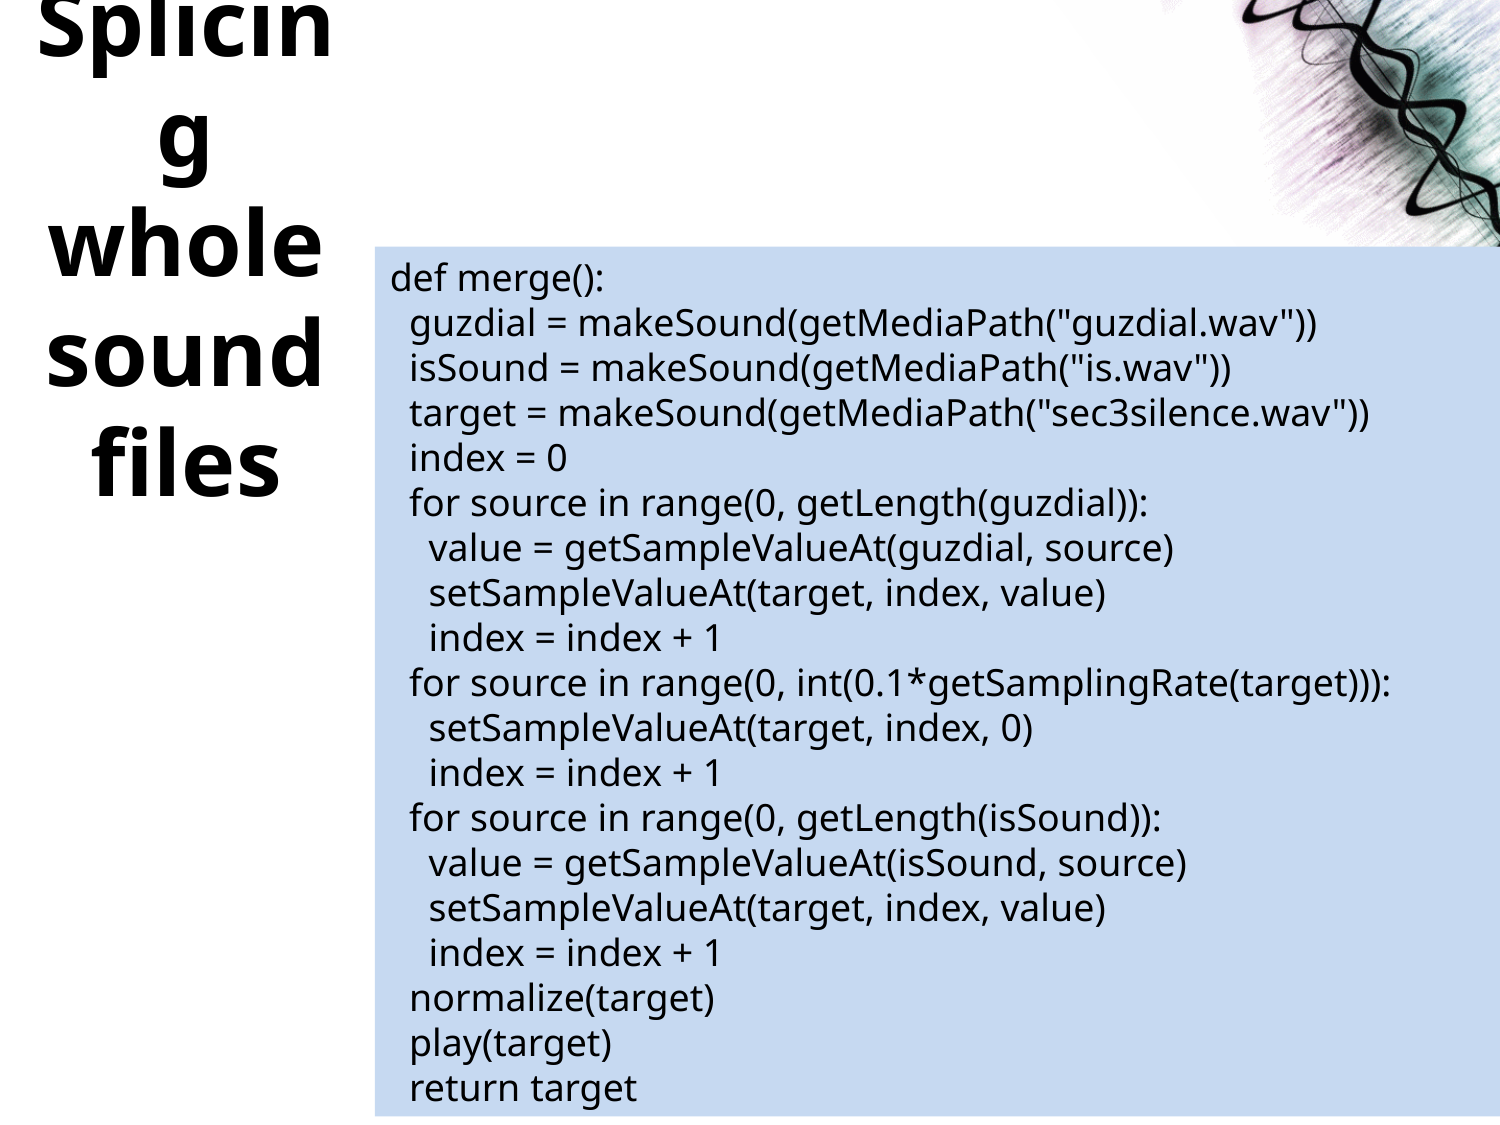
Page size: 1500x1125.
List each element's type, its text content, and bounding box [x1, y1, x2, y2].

picture [1055, 0, 1500, 246]
text_box def merge(): guzdial = makeSound(getMediaPath("guzdial.wav")) isSound = makeSound(getMediaPath("is.wav")) target = makeSound(getMediaPath("sec3silence.wav")) index = 0 for source in range(0, getLength(guzdial)): value = getSampleValueAt(guzdial, source) setSampleValueAt(target, index, value) index = index + 1 for source in range(0, int(0.1*getSamplingRate(target))): setSampleValueAt(target, index, 0) index = index + 1 for source in range(0, getLength(isSound)): value = getSampleValueAt(isSound, source) setSampleValueAt(target, index, value) index = index + 1 normalize(target) play(target) return target [374, 246, 1500, 1117]
title Splicing whole sound files [0, 0, 372, 480]
